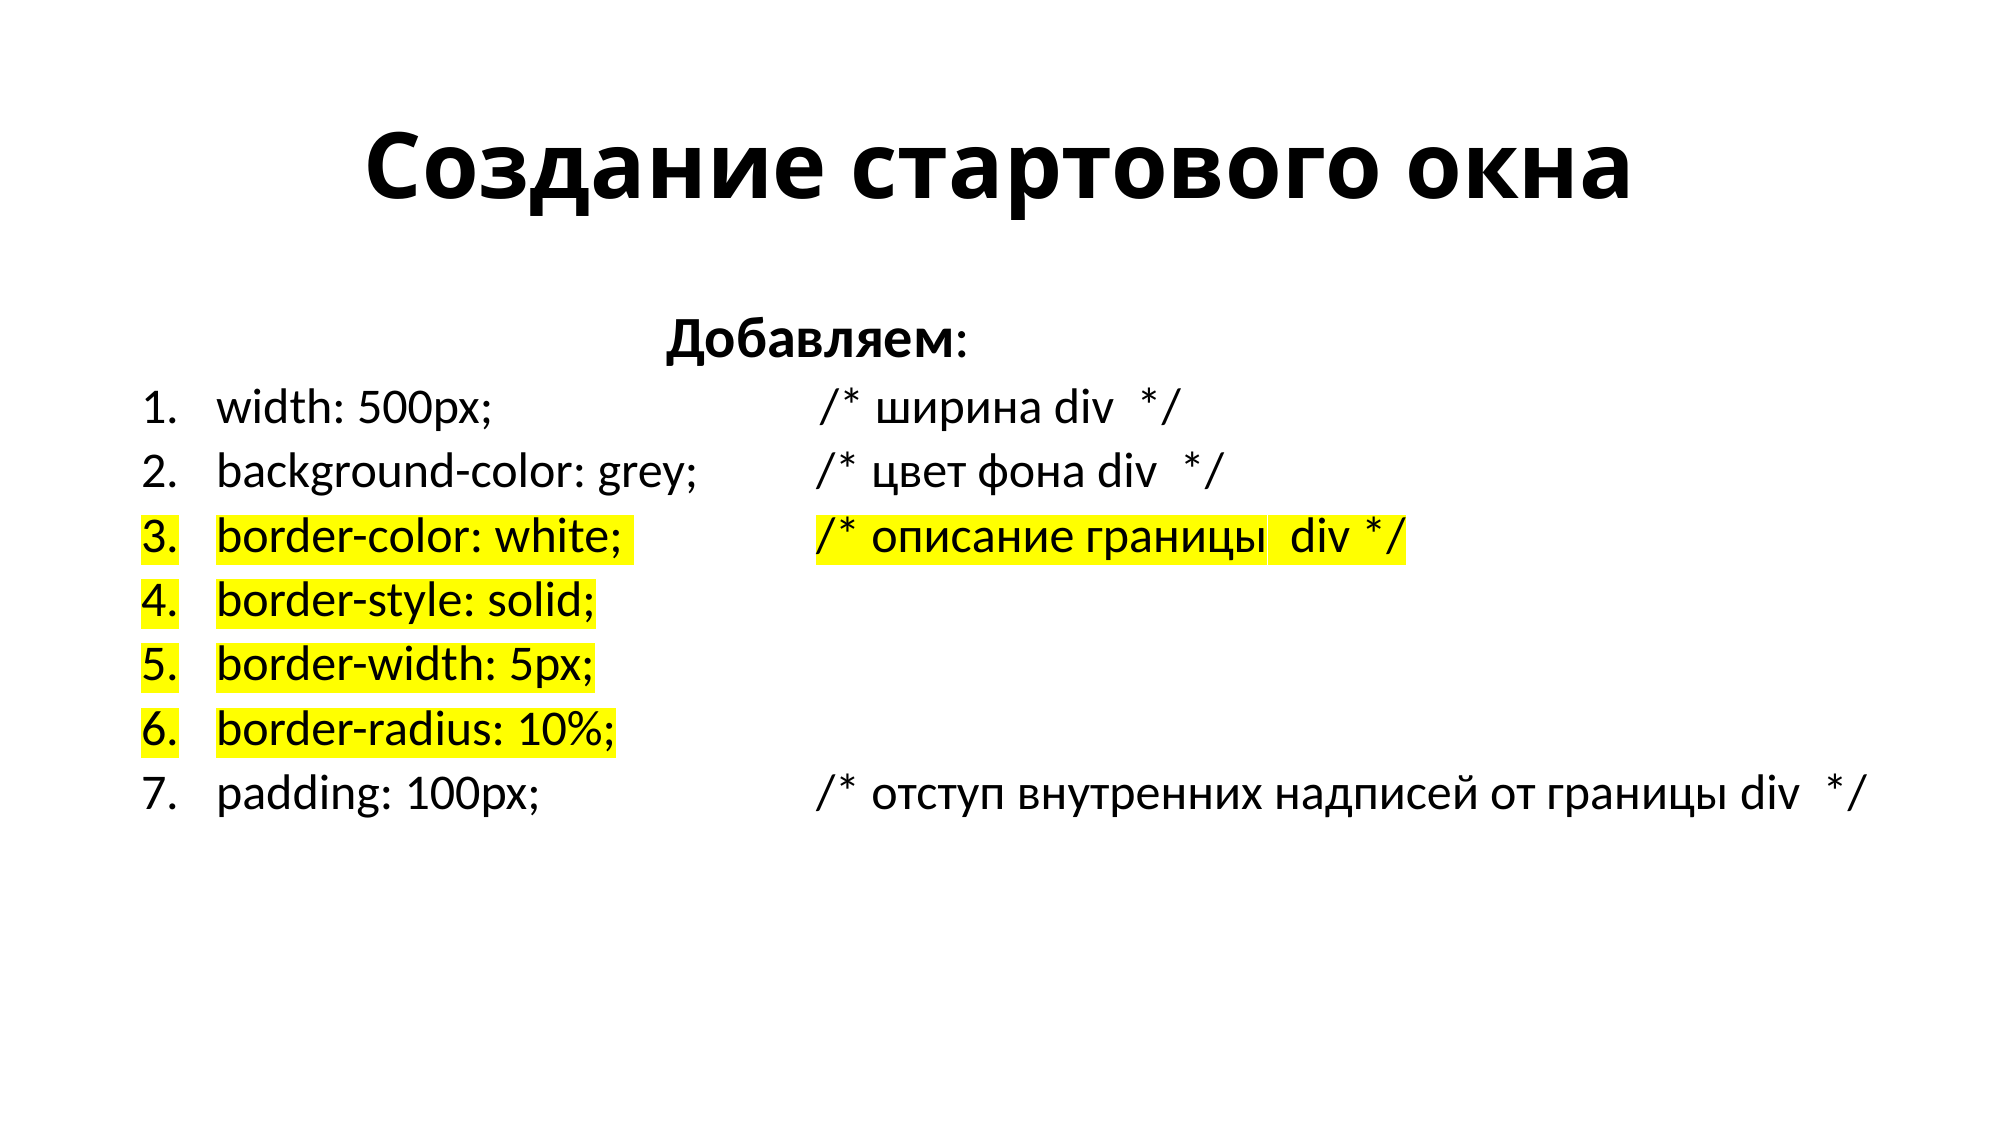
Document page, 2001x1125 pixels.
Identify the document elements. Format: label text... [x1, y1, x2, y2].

title Создание стартового окна [137, 59, 1863, 278]
list Добавляем: width: 500px; /* ширина div */ background-color: grey; /* цвет фона div */ border-color: white; /* описание границы div */ border-style: solid; border-width: 5px; border-radius: 10%; padding: 100px; /* отступ внутренних надписей от границы div */ [50, 299, 1950, 1014]
